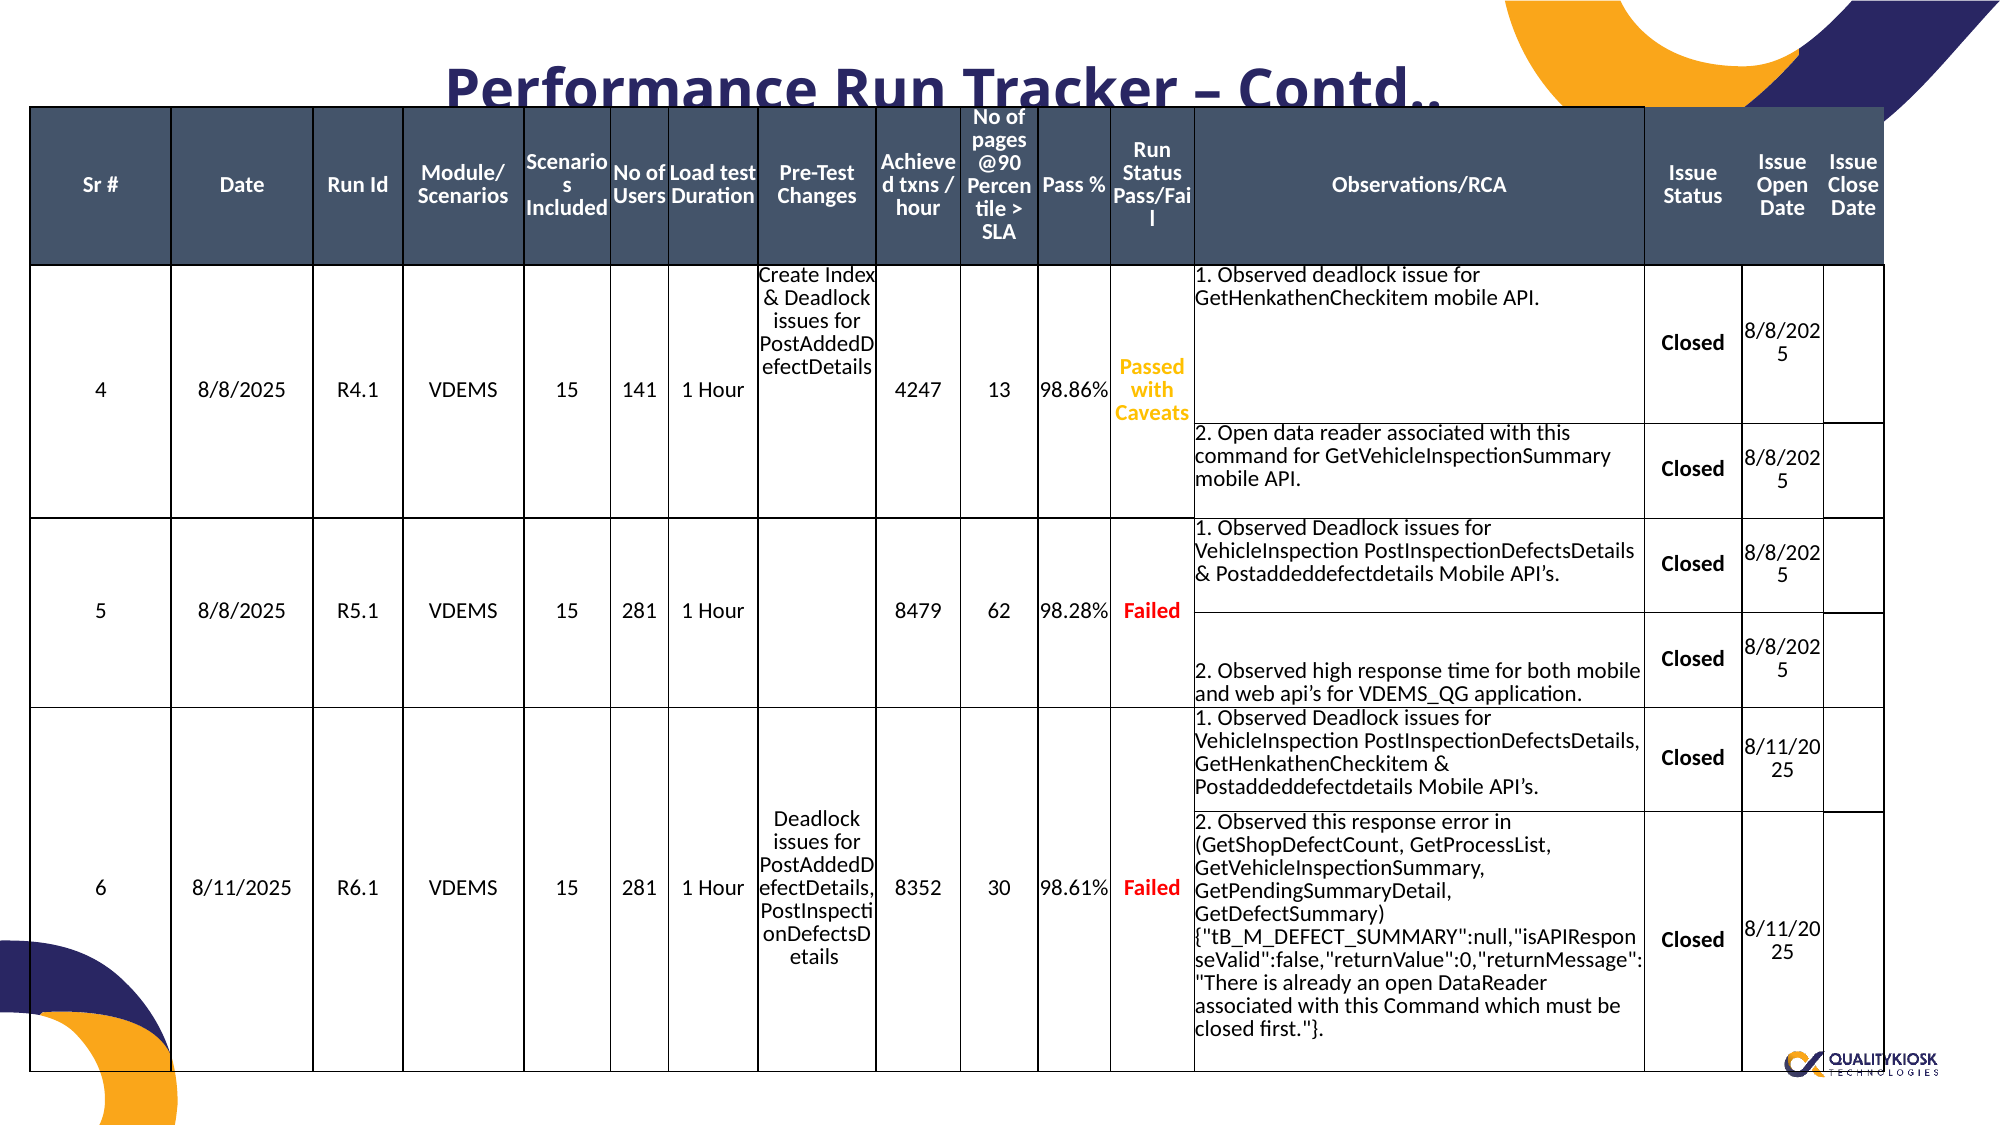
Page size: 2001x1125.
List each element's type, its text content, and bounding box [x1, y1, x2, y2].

table_cell 4 [31, 266, 170, 517]
table_cell Failed [1111, 708, 1194, 1071]
table_cell Closed [1645, 812, 1741, 1071]
table_cell R5.1 [314, 519, 402, 707]
text_box [1744, 0, 2000, 122]
table_cell VDEMS [404, 708, 523, 1071]
table_cell [1824, 424, 1883, 517]
table_cell Deadlock issues for PostAddedDefectDetails, PostInspectionDefectsDetails [759, 708, 875, 1071]
text_box [0, 940, 29, 1014]
table_cell [1824, 519, 1883, 612]
table_cell [1824, 708, 1883, 811]
table_cell 2. Open data reader associated with this command for GetVehicleInspectionSummary mobile API. [1195, 424, 1644, 518]
table_header No of Users [611, 108, 668, 264]
table_cell Closed [1645, 266, 1741, 423]
table_cell 1. Observed Deadlock issues for VehicleInspection PostInspectionDefectsDetails, GetHenkathenCheckitem & Postaddeddefectdetails Mobile API’s. [1195, 708, 1644, 811]
table_cell VDEMS [404, 266, 523, 517]
text_box [1504, 0, 1799, 107]
table_cell Closed [1645, 424, 1741, 518]
table_header Scenarios Included [525, 108, 610, 264]
table_cell 281 [611, 519, 668, 707]
table_cell 2. Observed this response error in (GetShopDefectCount, GetProcessList, GetVehicleInspectionSummary, GetPendingSummaryDetail, GetDefectSummary) {"tB_M_DEFECT_SUMMARY":null,"isAPIResponseValid":false,"returnValue":0,"returnMessage":"There is already an open DataReader associated with this Command which must be closed first."}. [1195, 812, 1644, 1071]
table_cell 8/11/2025 [1743, 708, 1823, 811]
table_cell 5 [31, 519, 170, 707]
table_cell 8/8/2025 [1743, 519, 1823, 612]
table_cell 8/8/2025 [172, 266, 312, 517]
table_cell 8/8/2025 [1743, 613, 1823, 707]
table_cell Create Index & Deadlock issues for PostAddedDefectDetails [759, 266, 875, 517]
table_cell [1824, 813, 1883, 1071]
table_cell 8/8/2025 [172, 519, 312, 707]
table_cell VDEMS [404, 519, 523, 707]
table_cell 141 [611, 266, 668, 517]
table_cell 281 [611, 708, 668, 1071]
table_cell 13 [961, 266, 1037, 517]
table_header Issue Close Date [1823, 107, 1884, 264]
table_cell 1. Observed deadlock issue for GetHenkathenCheckitem mobile API. [1195, 266, 1644, 423]
table_cell [1824, 614, 1883, 707]
table_cell 62 [961, 519, 1037, 707]
table_cell 8352 [877, 708, 960, 1071]
table_cell 1 Hour [669, 519, 757, 707]
table_header Achieved txns / hour [877, 108, 960, 264]
table_cell 15 [525, 519, 610, 707]
table_cell 30 [961, 708, 1037, 1071]
table_header Issue Open Date [1742, 107, 1823, 264]
text_box [99, 1072, 178, 1125]
picture [1769, 1036, 1953, 1092]
table_cell 98.86% [1039, 266, 1110, 517]
table_header Issue Status [1645, 107, 1742, 264]
table_header Run Id [314, 108, 402, 264]
table_header Run Status Pass/Fail [1111, 108, 1194, 264]
table_cell 1 Hour [669, 266, 757, 517]
table_cell 98.28% [1039, 519, 1110, 707]
table_header Load test Duration [669, 108, 757, 264]
table_cell Passed with Caveats [1111, 266, 1194, 517]
table_cell 8/11/2025 [1743, 812, 1823, 1071]
table_cell Closed [1645, 708, 1741, 811]
table_cell 6 [31, 708, 170, 1071]
table_cell [1824, 266, 1883, 422]
table_header Module/ Scenarios [404, 108, 523, 264]
table_cell 8/8/2025 [1743, 266, 1823, 423]
table_header No of pages @90 Percentile > SLA [961, 108, 1037, 264]
list Performance Run Tracker – Contd.. [270, 40, 1588, 106]
table_cell R6.1 [314, 708, 402, 1071]
table_header Observations/RCA [1195, 108, 1644, 264]
table_header Date [172, 108, 312, 264]
table_cell 4247 [877, 266, 960, 517]
table_cell 2. Observed high response time for both mobile and web api’s for VDEMS_QG application. [1195, 613, 1644, 707]
table_cell 98.61% [1039, 708, 1110, 1071]
table_cell 8479 [877, 519, 960, 707]
table_header Sr # [31, 108, 170, 264]
table_cell R4.1 [314, 266, 402, 517]
table_cell Closed [1645, 519, 1741, 612]
table_cell [759, 519, 875, 707]
table_cell 8/8/2025 [1743, 424, 1823, 518]
table_cell 1 Hour [669, 708, 757, 1071]
table_cell 1. Observed Deadlock issues for VehicleInspection PostInspectionDefectsDetails & Postaddeddefectdetails Mobile API’s. [1195, 519, 1644, 612]
table_cell Closed [1645, 613, 1741, 707]
table_cell 15 [525, 708, 610, 1071]
table_cell Failed [1111, 519, 1194, 707]
table_header Pre-Test Changes [759, 108, 875, 264]
table_cell 8/11/2025 [172, 708, 312, 1071]
table_header Pass % [1039, 108, 1110, 264]
table_cell 15 [525, 266, 610, 517]
